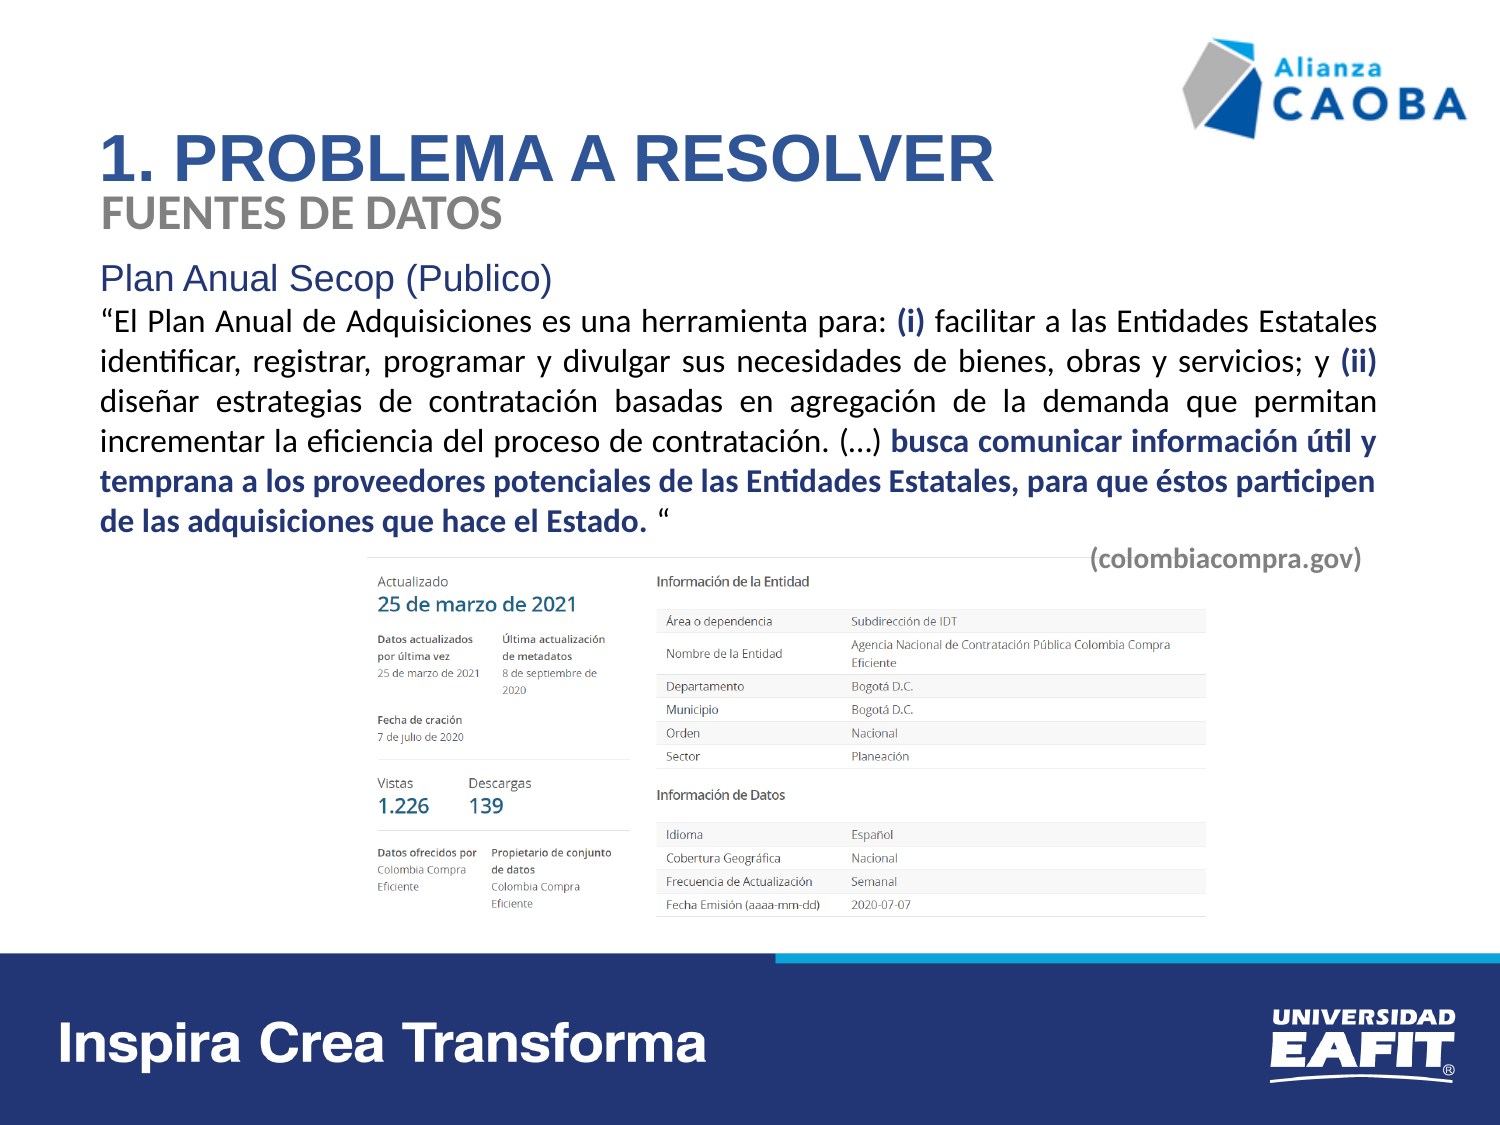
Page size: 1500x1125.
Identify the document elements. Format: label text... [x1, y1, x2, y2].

text_box FUENTES DE DATOS [86, 172, 519, 246]
text_box 1. PROBLEMA A RESOLVER [85, 107, 1415, 203]
picture [0, 0, 1500, 1125]
text_box Plan Anual Secop (Publico) “El Plan Anual de Adquisiciones es una herramienta para: (i) facilitar a las Entidades Estatales identificar, registrar, programar y divulgar sus necesidades de bienes, obras y servicios; y (ii) diseñar estrategias de contratación basadas en agregación de la demanda que permitan incrementar la eficiencia del proceso de contratación. (…) busca comunicar información útil y temprana a los proveedores potenciales de las Entidades Estatales, para que éstos participen de las adquisiciones que hace el Estado. “ [85, 246, 1393, 632]
text_box (colombiacompra.gov) [627, 532, 1378, 582]
